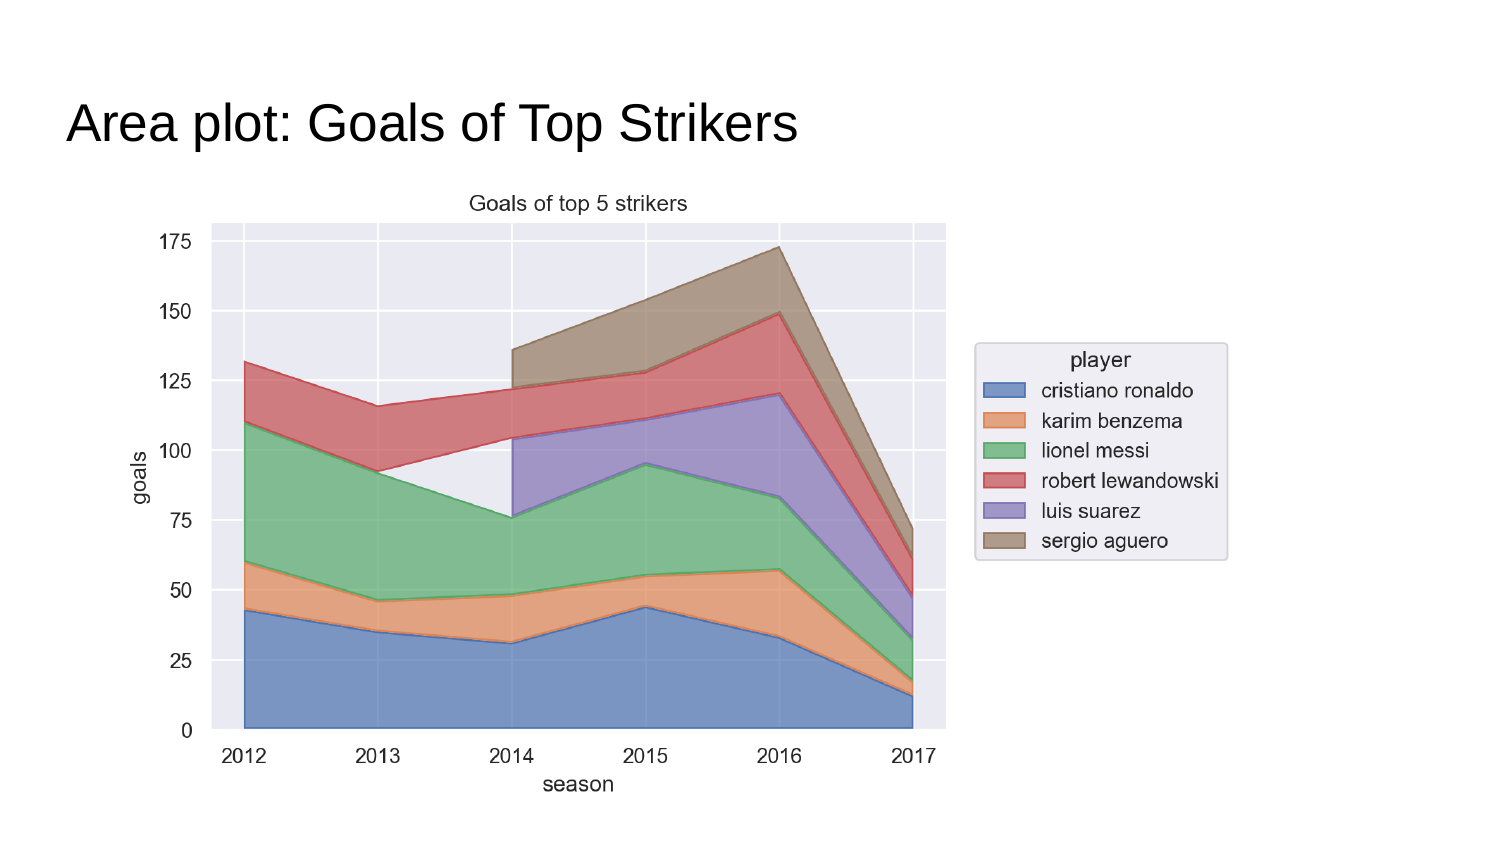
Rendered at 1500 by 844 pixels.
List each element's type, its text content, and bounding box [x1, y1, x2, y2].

picture [115, 180, 1230, 809]
title Area plot: Goals of Top Strikers [51, 72, 1449, 167]
